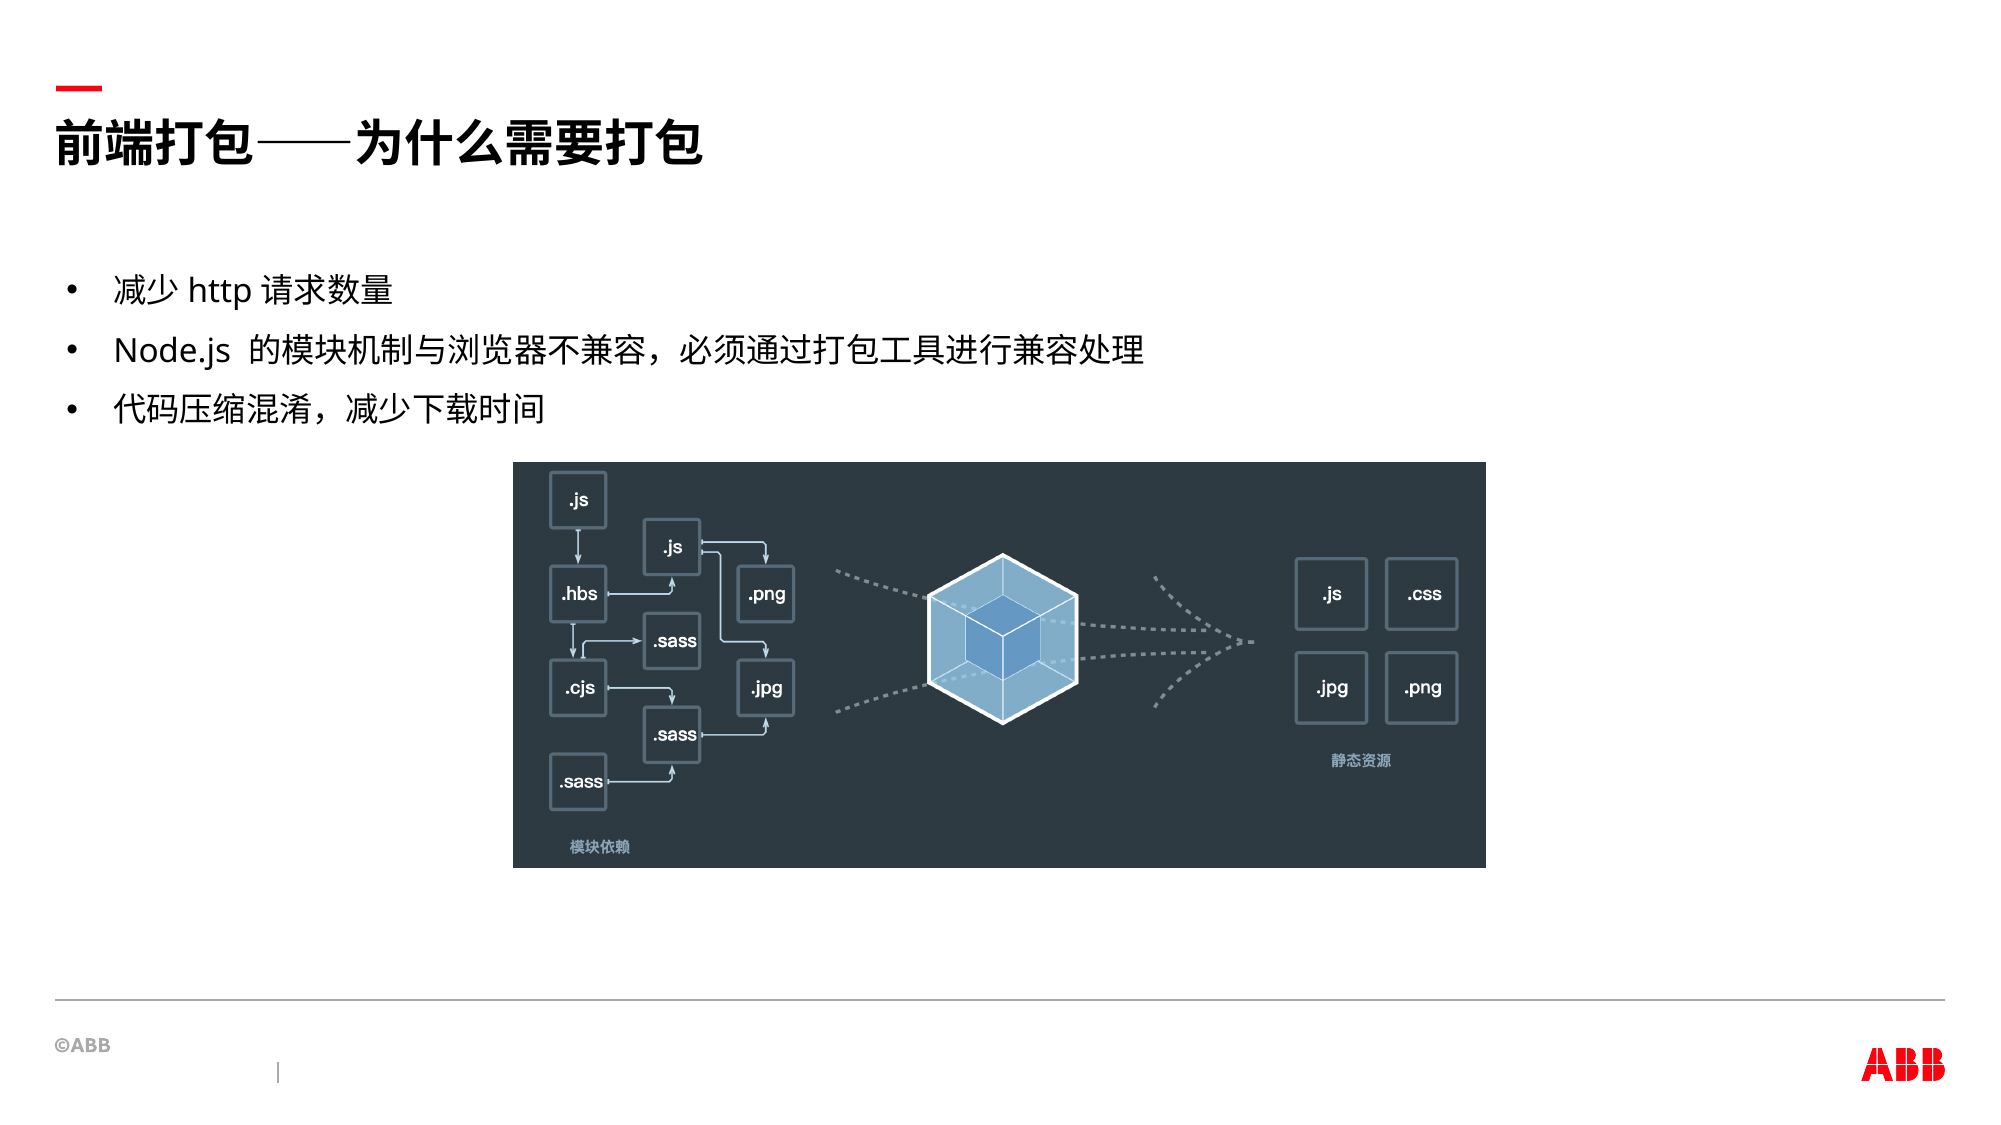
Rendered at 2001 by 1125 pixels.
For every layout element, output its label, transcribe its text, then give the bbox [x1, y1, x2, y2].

text_box 减少http请求数量 Node.js 的模块机制与浏览器不兼容，必须通过打包工具进行兼容处理 代码压缩混淆，减少下载时间 [54, 237, 1945, 476]
picture [1861, 1048, 1945, 1081]
title 前端打包——为什么需要打包 [54, 111, 1945, 177]
picture [513, 462, 1486, 869]
